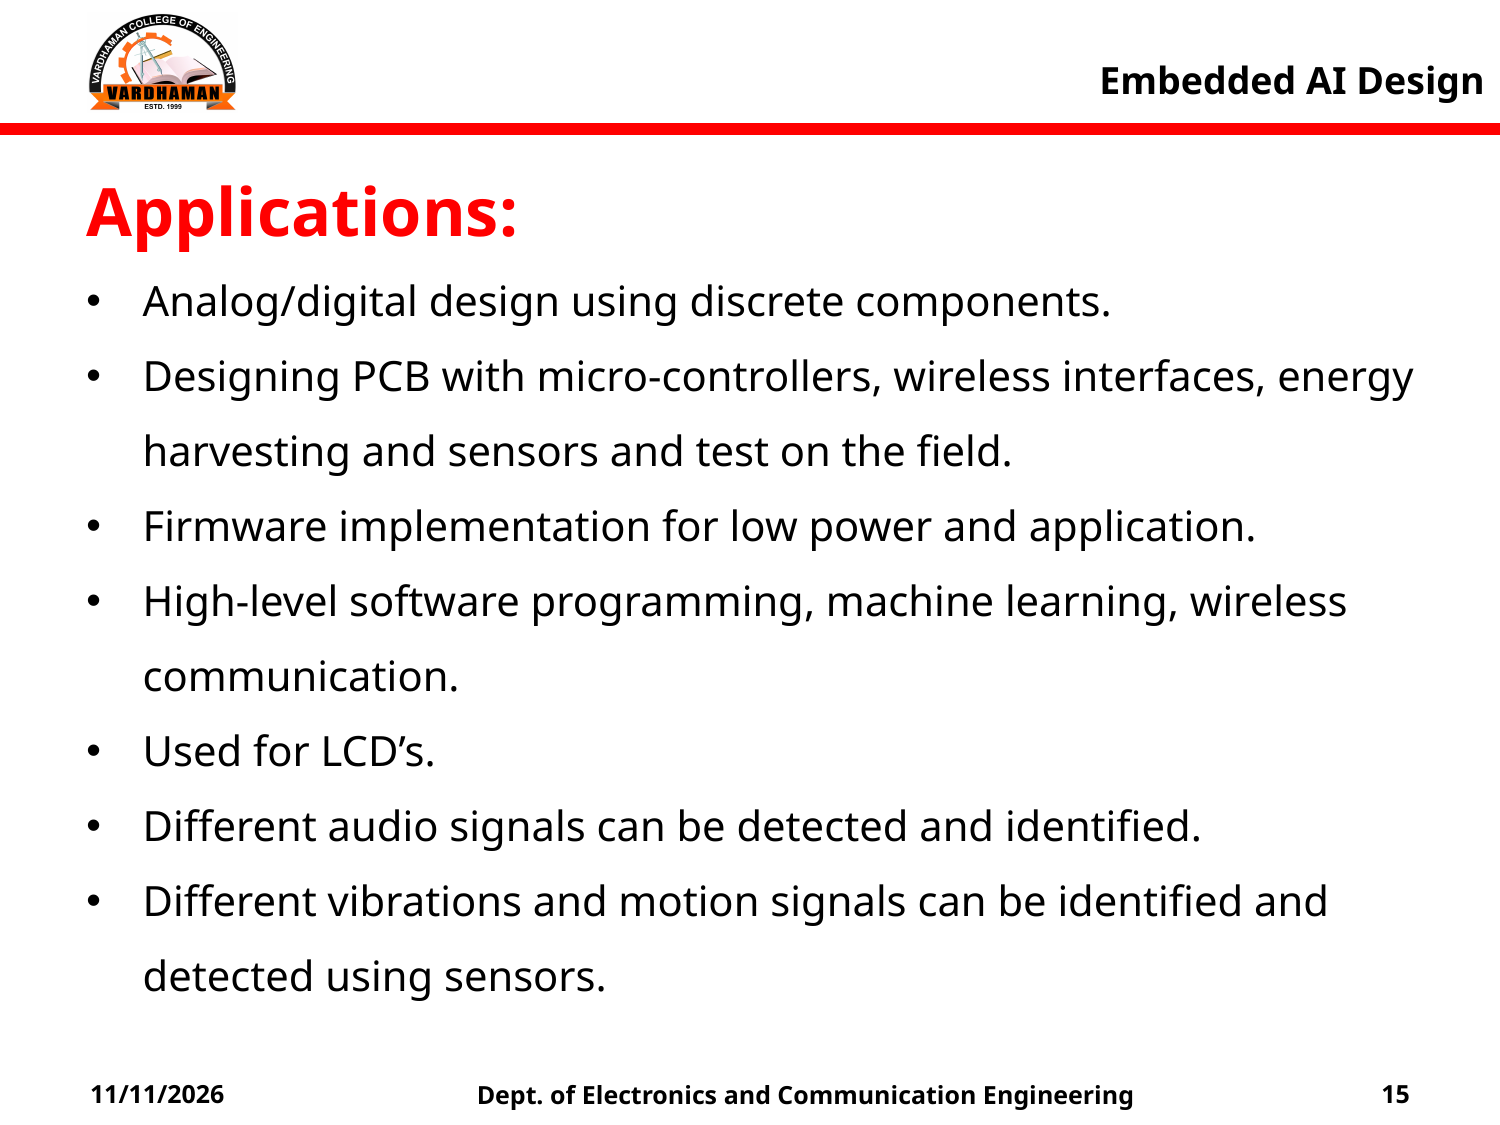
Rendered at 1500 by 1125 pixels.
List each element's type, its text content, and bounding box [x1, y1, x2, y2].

text_box Embedded AI Design [787, 49, 1500, 110]
picture [87, 12, 238, 113]
text_box Applications: Analog/digital design using discrete components. Designing PCB with micro-controllers, wireless interfaces, energy harvesting and sensors and test on the field. Firmware implementation for low power and application. High-level software programming, machine learning, wireless communication. Used for LCD’s. Different audio signals can be detected and identified. Different vibrations and motion signals can be identified and detected using sensors. [71, 162, 1472, 1125]
